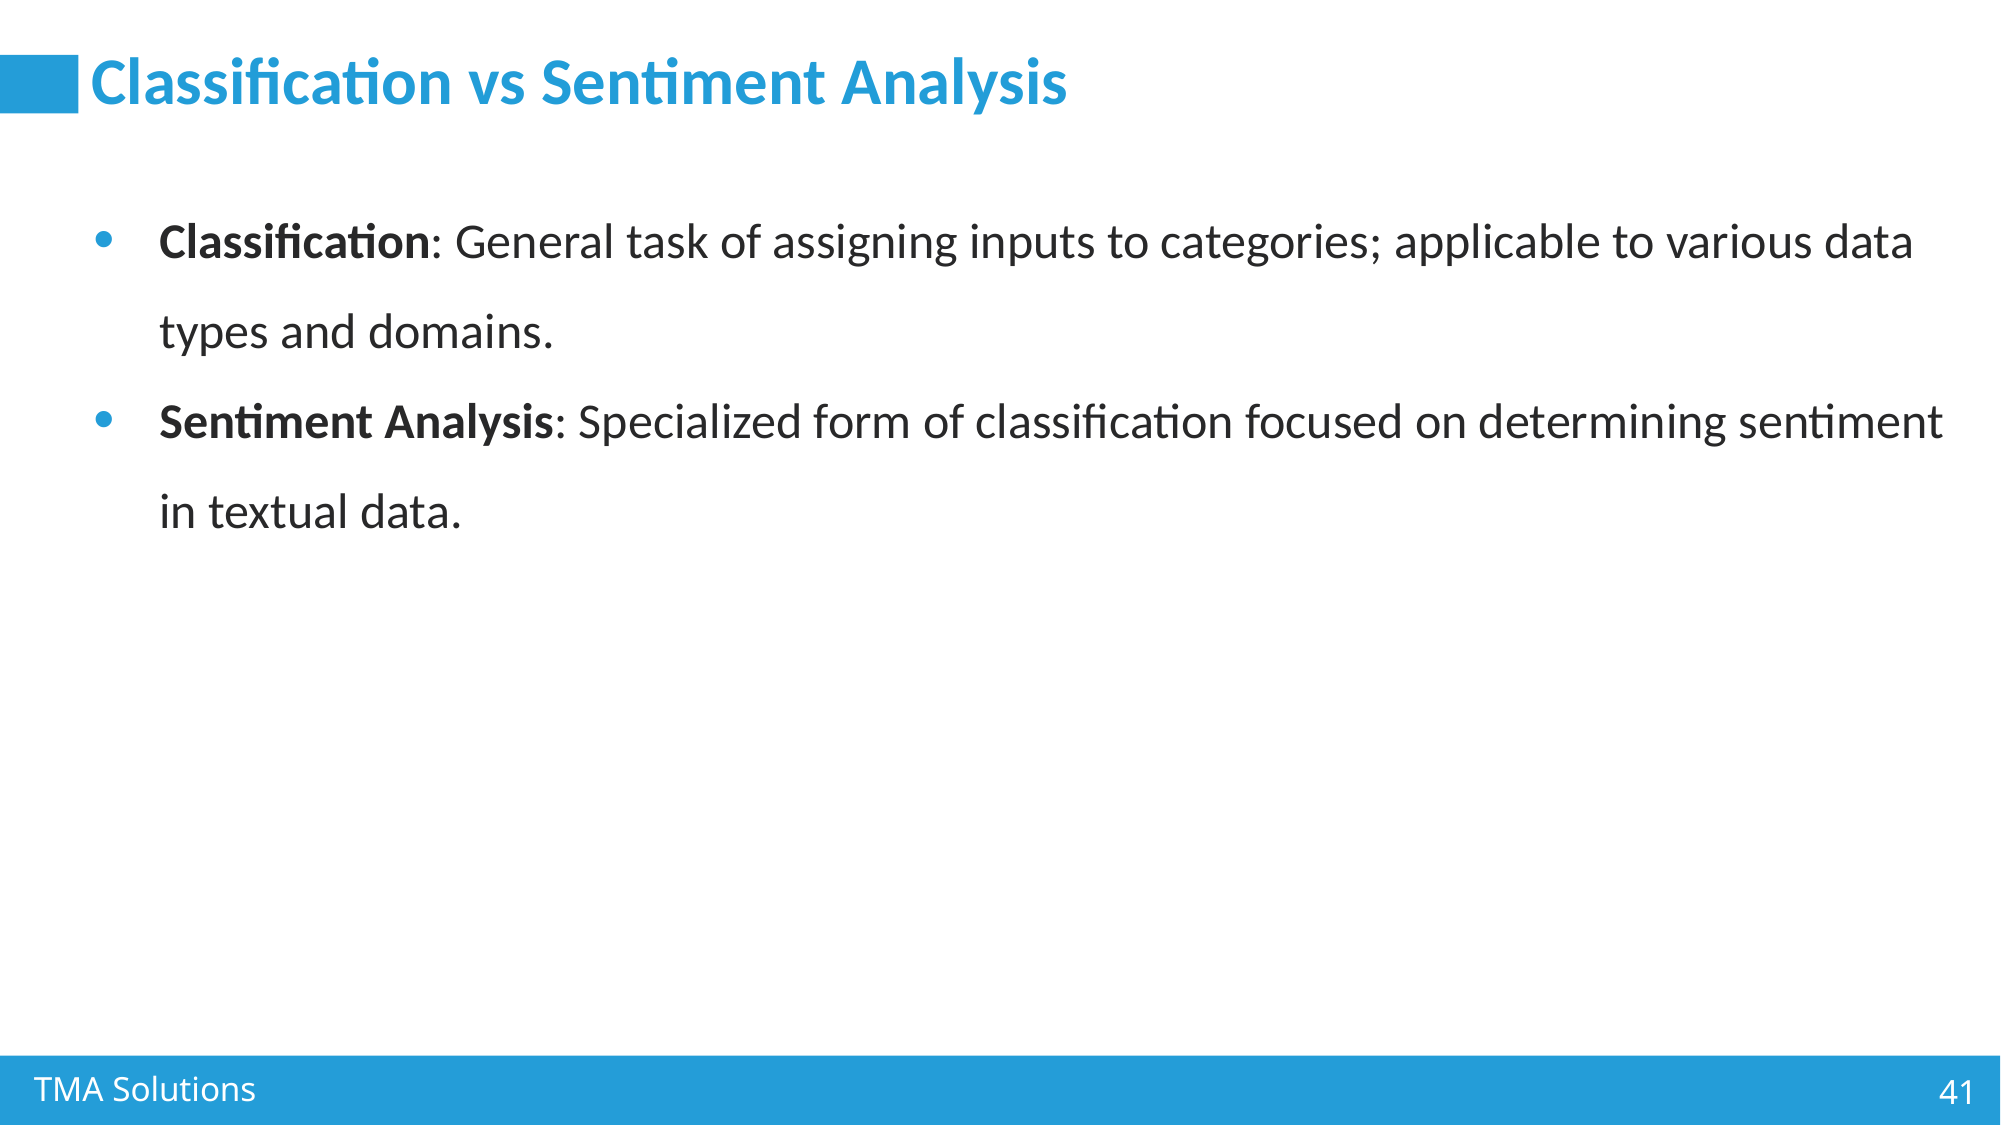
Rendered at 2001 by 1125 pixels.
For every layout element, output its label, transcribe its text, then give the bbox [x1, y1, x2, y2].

list Classification: General task of assigning inputs to categories; applicable to various data types and domains. Sentiment Analysis: Specialized form of classification focused on determining sentiment in textual data. [78, 171, 2000, 1125]
title Classification vs Sentiment Analysis [76, 39, 1999, 112]
